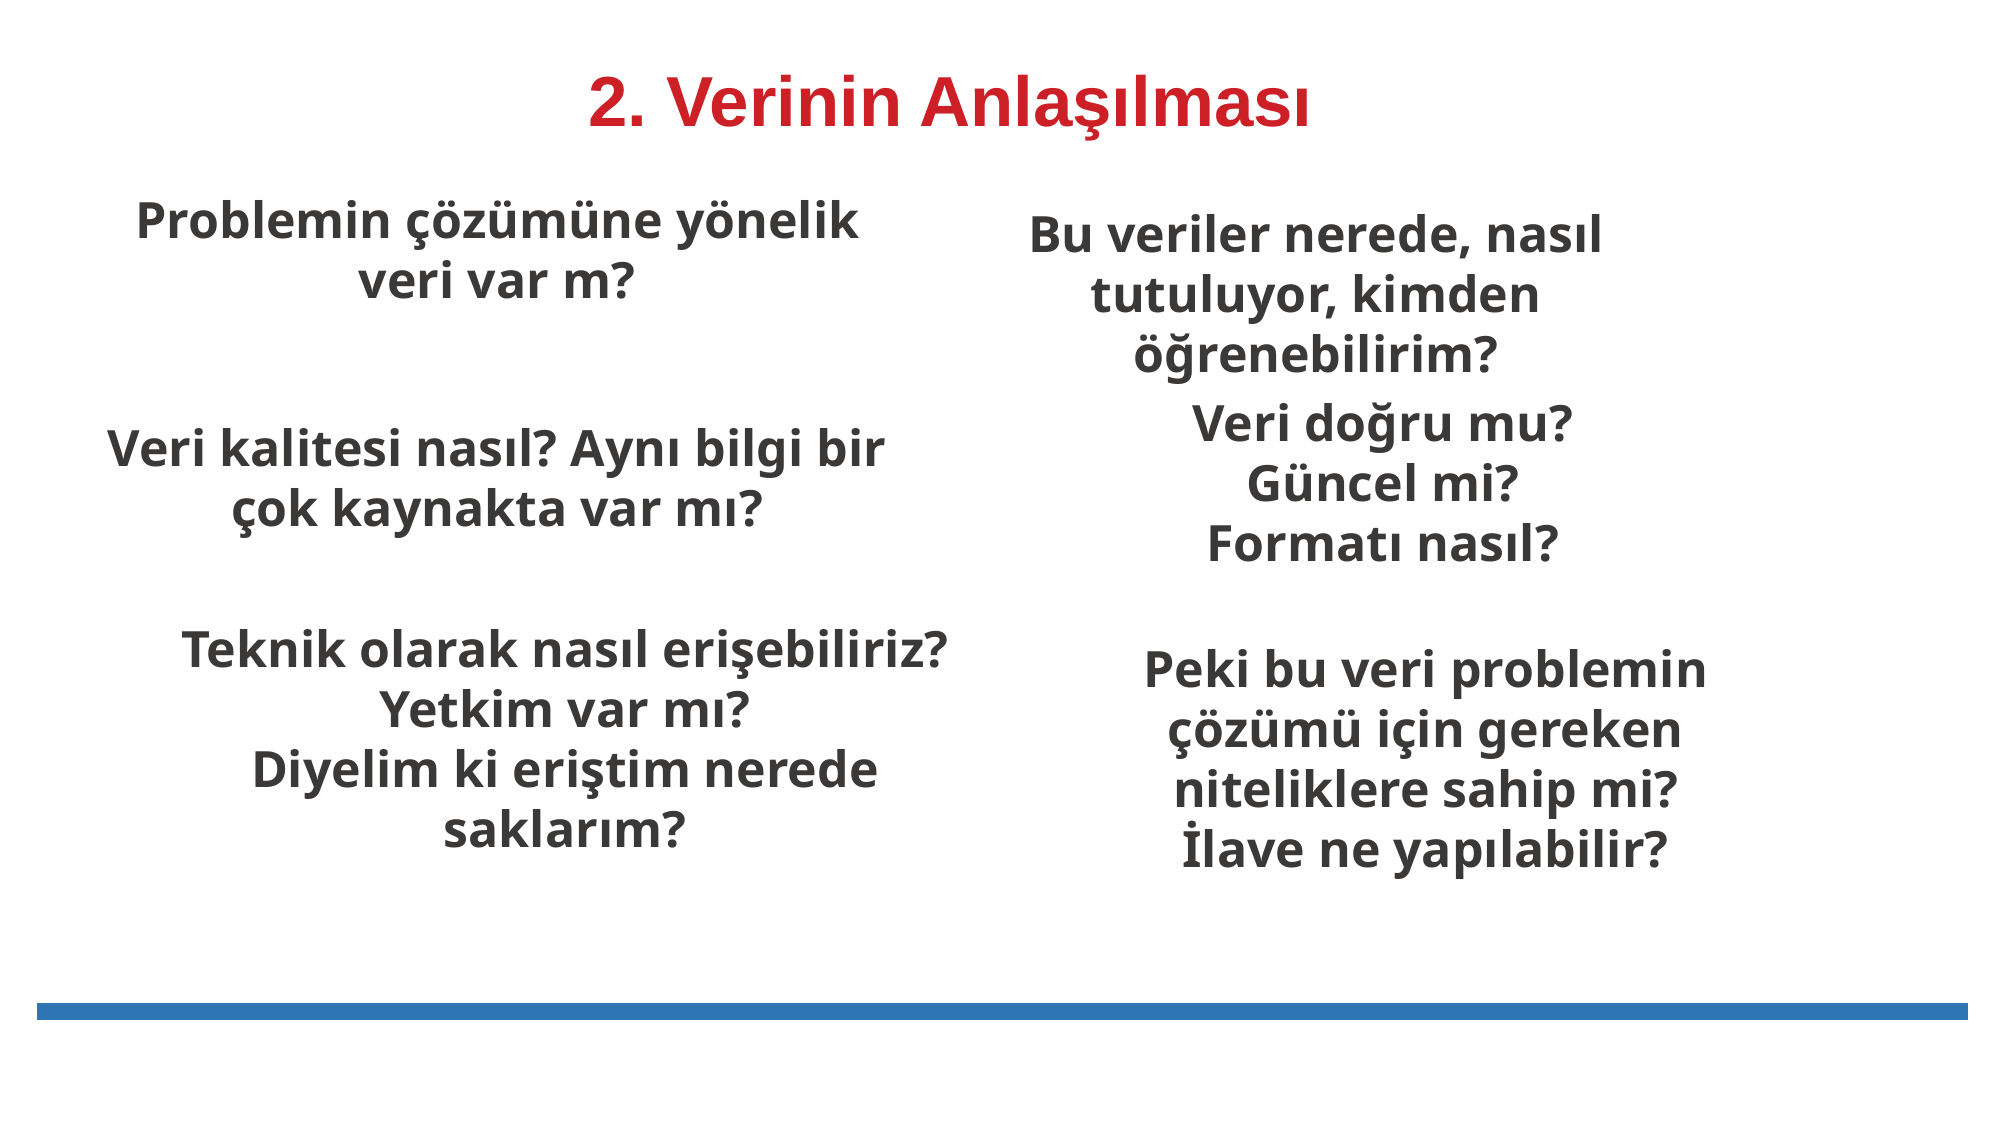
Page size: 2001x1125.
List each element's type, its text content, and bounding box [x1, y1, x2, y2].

text_box Veri kalitesi nasıl? Aynı bilgi bir çok kaynakta var mı? [87, 409, 907, 545]
text_box Teknik olarak nasıl erişebiliriz? Yetkim var mı? Diyelim ki eriştim nerede saklarım? [140, 609, 989, 865]
title 2. Verinin Anlaşılması [200, 38, 1701, 150]
text_box Problemin çözümüne yönelik veri var m? [87, 181, 907, 317]
text_box Bu veriler nerede, nasıl tutuluyor, kimden öğrenebilirim? [906, 194, 1726, 390]
text_box Peki bu veri problemin çözümü için gereken niteliklere sahip mi? İlave ne yapılabilir? [1105, 629, 1747, 885]
text_box Veri doğru mu? Güncel mi? Formatı nasıl? [989, 384, 1777, 580]
